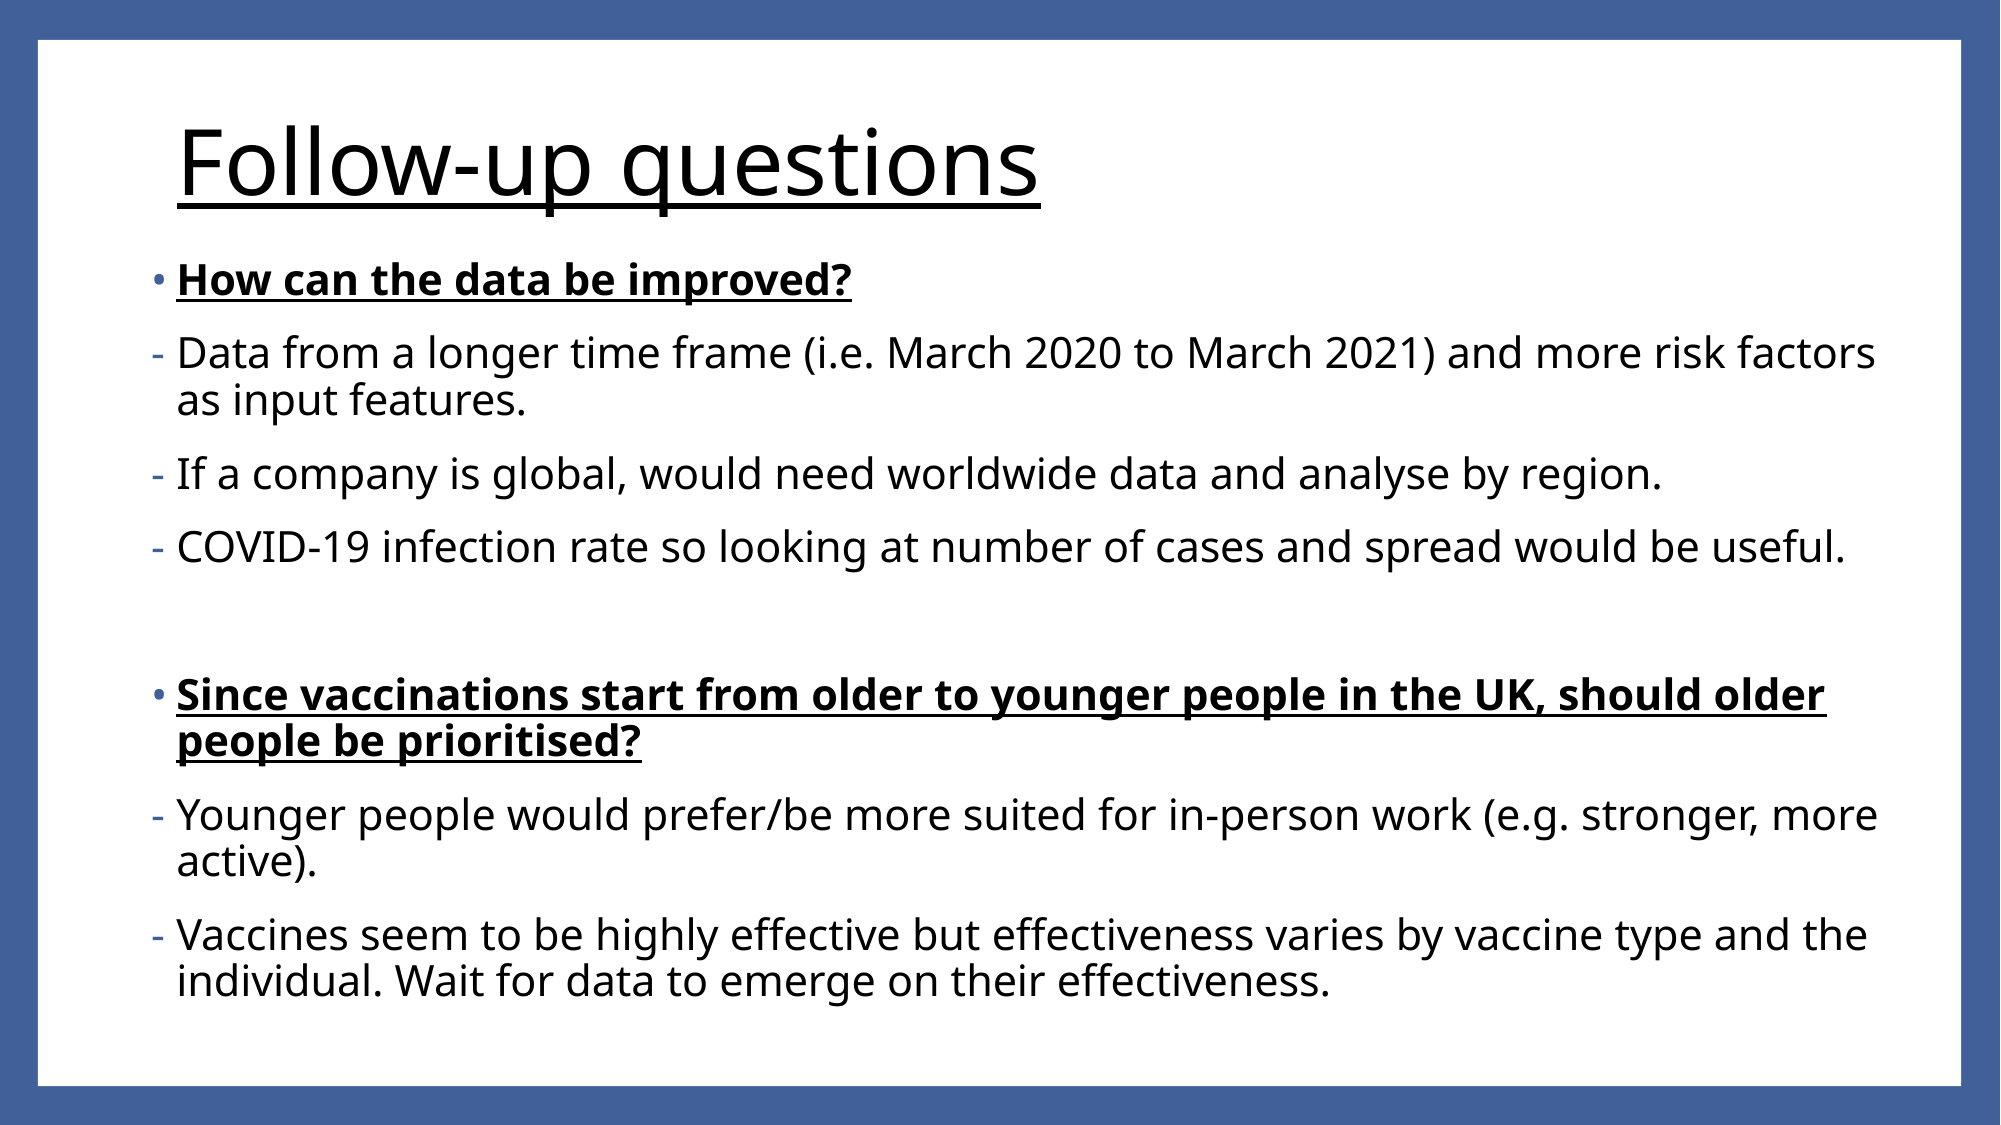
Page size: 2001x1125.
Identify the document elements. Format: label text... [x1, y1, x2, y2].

title Follow-up questions [161, 54, 1782, 250]
list How can the data be improved? Data from a longer time frame (i.e. March 2020 to March 2021) and more risk factors as input features. If a company is global, would need worldwide data and analyse by region. COVID-19 infection rate so looking at number of cases and spread would be useful. Since vaccinations start from older to younger people in the UK, should older people be prioritised? Younger people would prefer/be more suited for in-person work (e.g. stronger, more active). Vaccines seem to be highly effective but effectiveness varies by vaccine type and the individual. Wait for data to emerge on their effectiveness. [126, 250, 1905, 1025]
